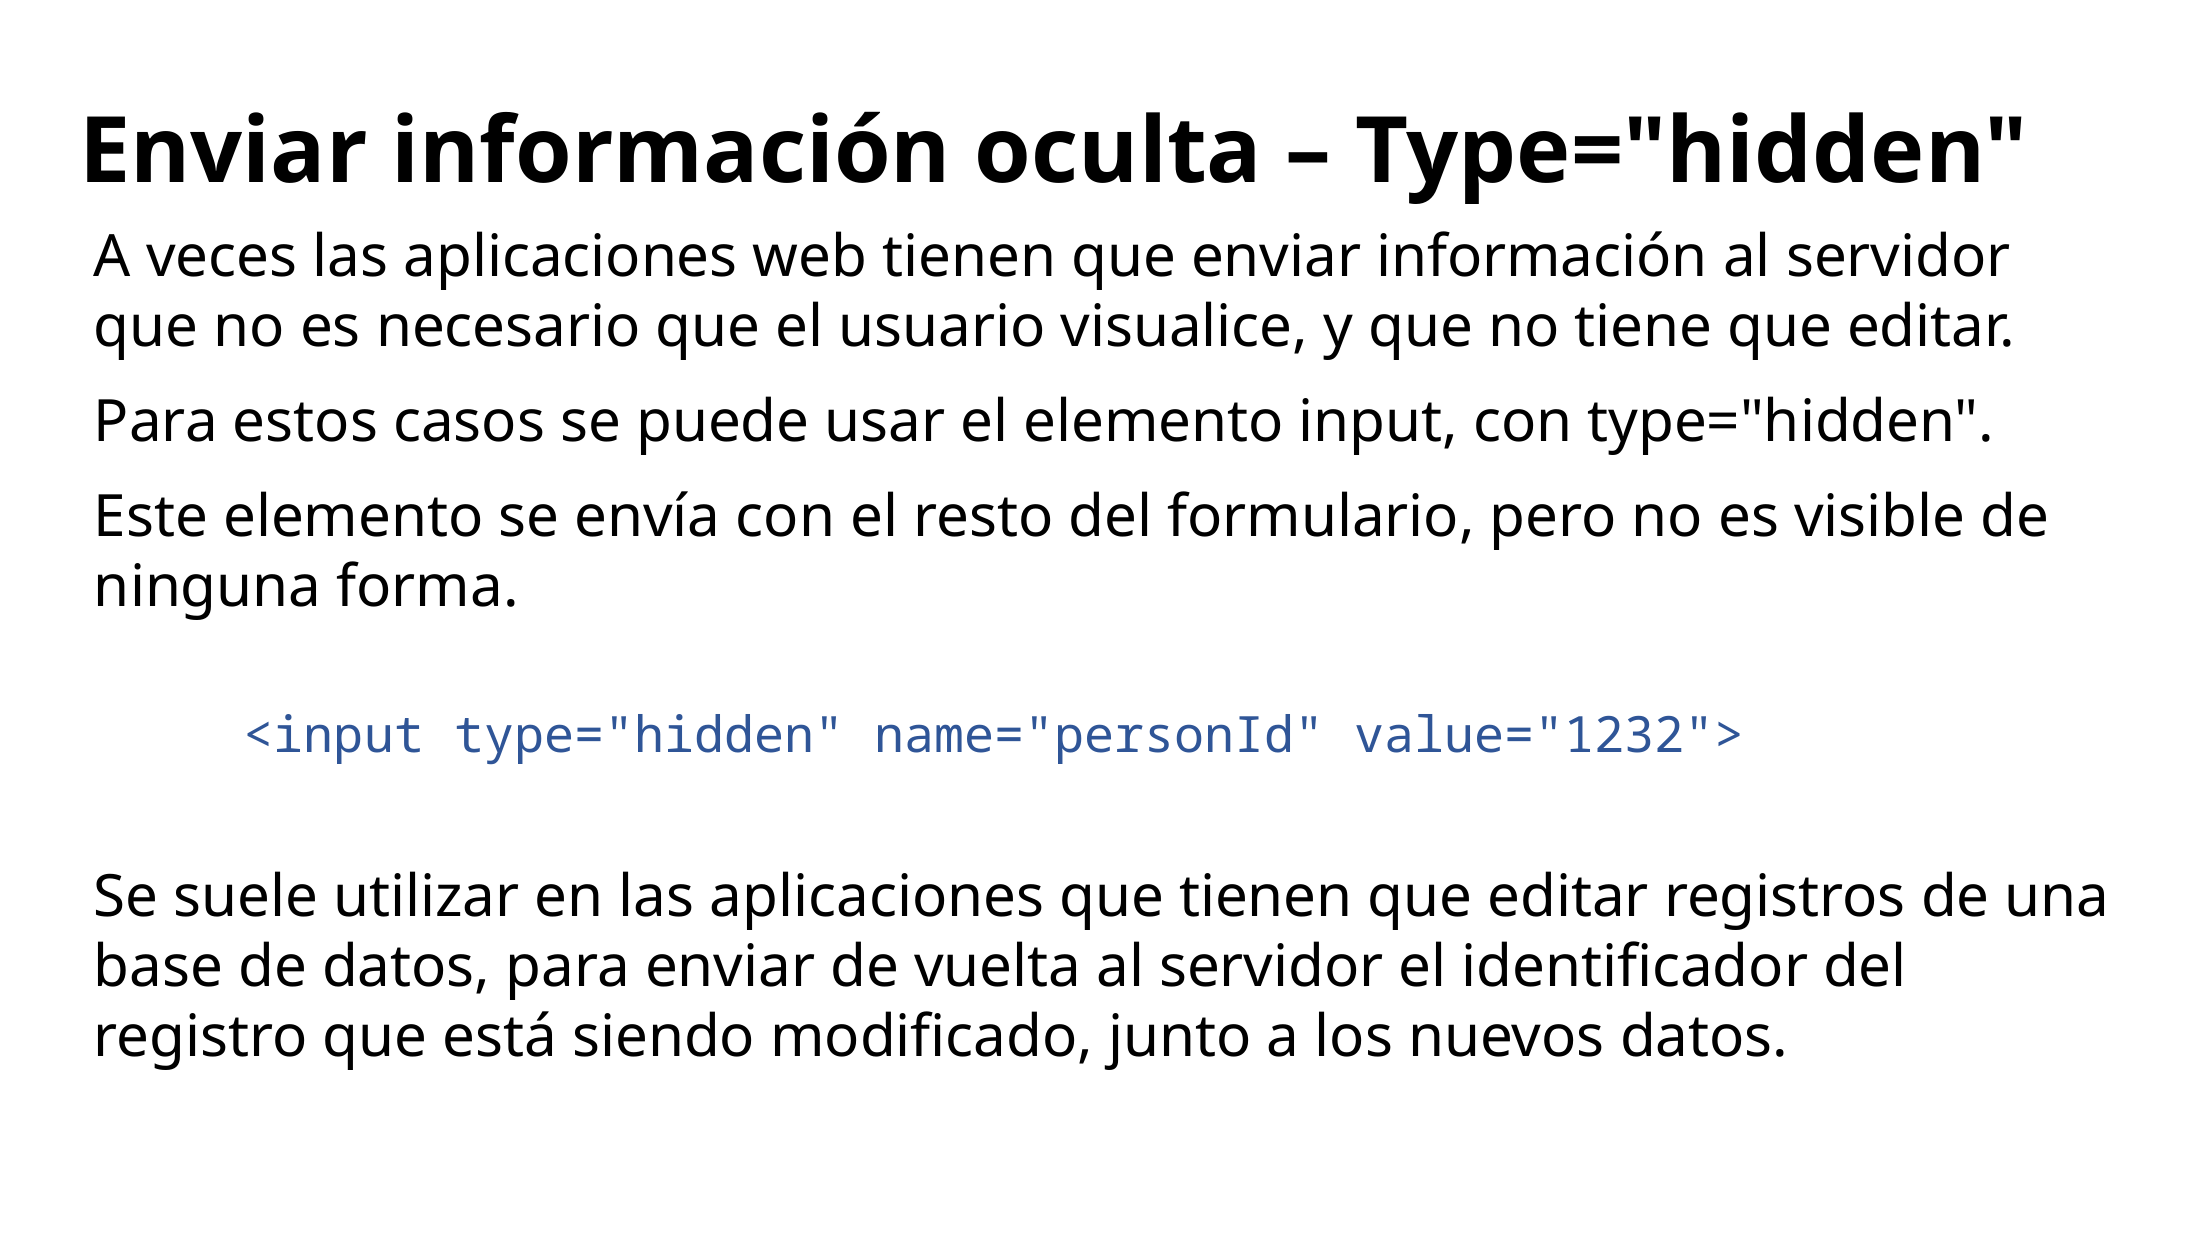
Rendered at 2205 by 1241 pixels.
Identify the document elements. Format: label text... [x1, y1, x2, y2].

text_box A veces las aplicaciones web tienen que enviar información al servidor que no es necesario que el usuario visualice, y que no tiene que editar. Para estos casos se puede usar el elemento input, con type="hidden". Este elemento se envía con el resto del formulario, pero no es visible de ninguna forma. <input type="hidden" name="personId" value="1232"> Se suele utilizar en las aplicaciones que tienen que editar registros de una base de datos, para enviar de vuelta al servidor el identificador del registro que está siendo modificado, junto a los nuevos datos. [79, 210, 2126, 1076]
title Enviar información oculta – Type="hidden" [79, 41, 2136, 264]
